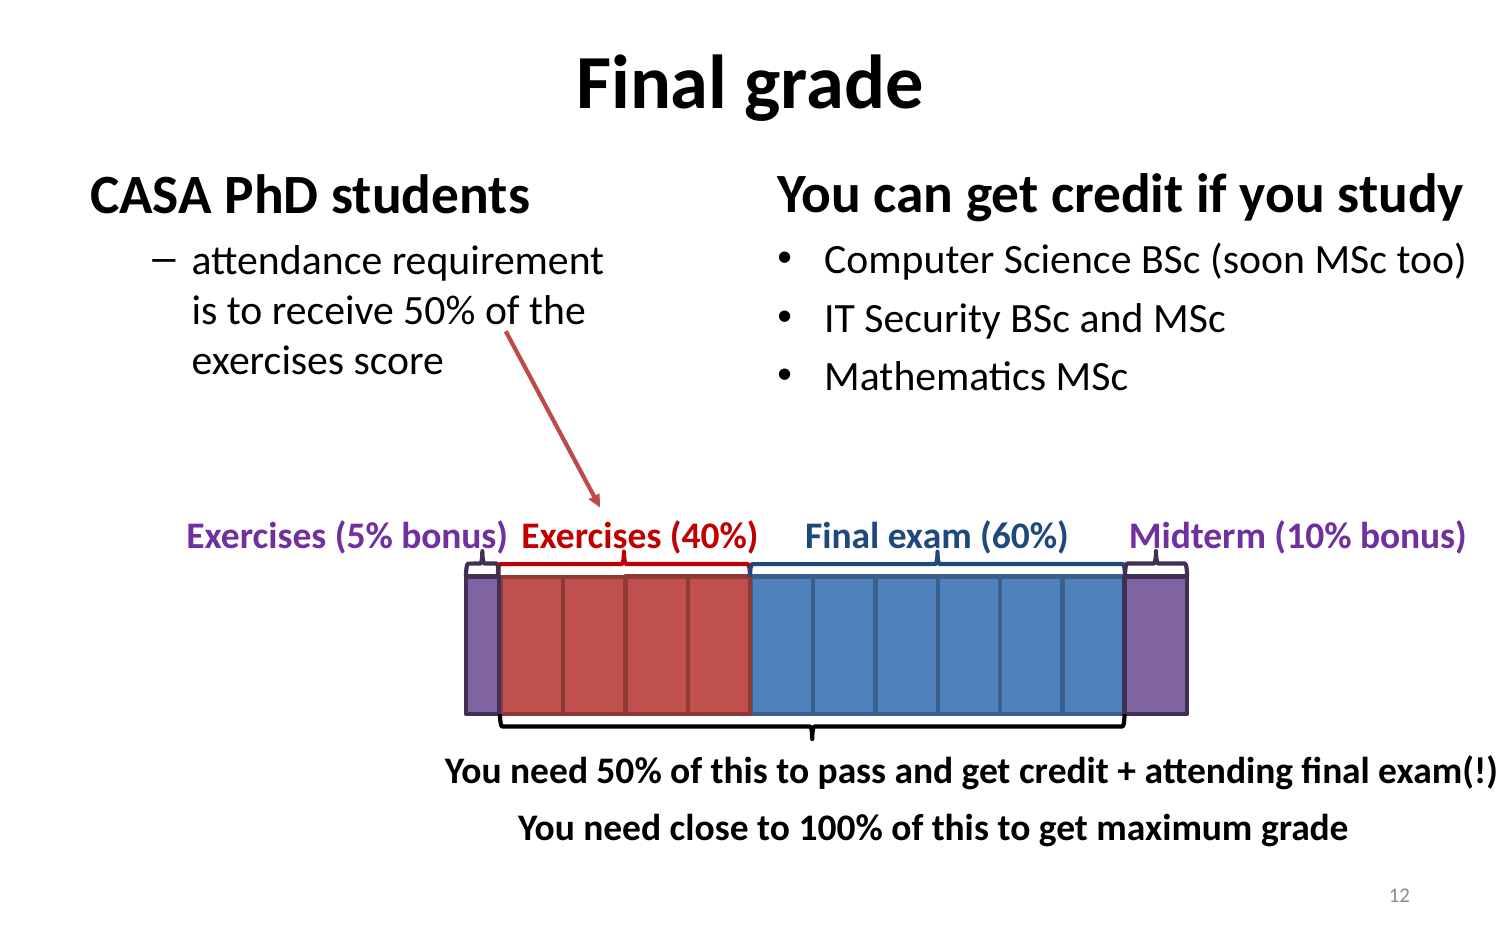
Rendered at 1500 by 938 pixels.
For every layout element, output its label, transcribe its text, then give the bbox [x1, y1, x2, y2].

text_box [998, 577, 1060, 714]
list CASA PhD students attendance requirement is to receive 50% of the exercises score [75, 150, 738, 439]
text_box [505, 330, 601, 508]
text_box [936, 577, 998, 714]
text_box [464, 574, 501, 716]
text_box [465, 564, 500, 577]
text_box [1122, 574, 1189, 716]
text_box [1124, 550, 1188, 577]
text_box [873, 577, 936, 714]
text_box Midterm (10% bonus) [1114, 503, 1483, 564]
text_box [686, 577, 752, 714]
text_box You need 50% of this to pass and get credit + attending final exam(!) [430, 739, 1500, 799]
slide_number 12 [1074, 868, 1425, 919]
text_box [561, 577, 623, 714]
text_box You can get credit if you study Computer Science BSc (soon MSc too) IT Security BSc and MSc Mathematics MSc [762, 150, 1485, 447]
text_box [499, 564, 750, 577]
text_box [623, 577, 686, 714]
text_box Exercises (40%) [524, 503, 774, 564]
text_box [811, 577, 873, 714]
text_box Final exam (60%) [790, 503, 1085, 563]
text_box [749, 550, 1125, 577]
text_box [499, 714, 1126, 739]
text_box Exercises (5% bonus) [171, 503, 524, 564]
text_box [752, 577, 811, 714]
title Final grade [75, 0, 1425, 157]
text_box You need close to 100% of this to get maximum grade [503, 795, 1365, 856]
text_box [1060, 577, 1122, 714]
text_box [501, 577, 561, 714]
